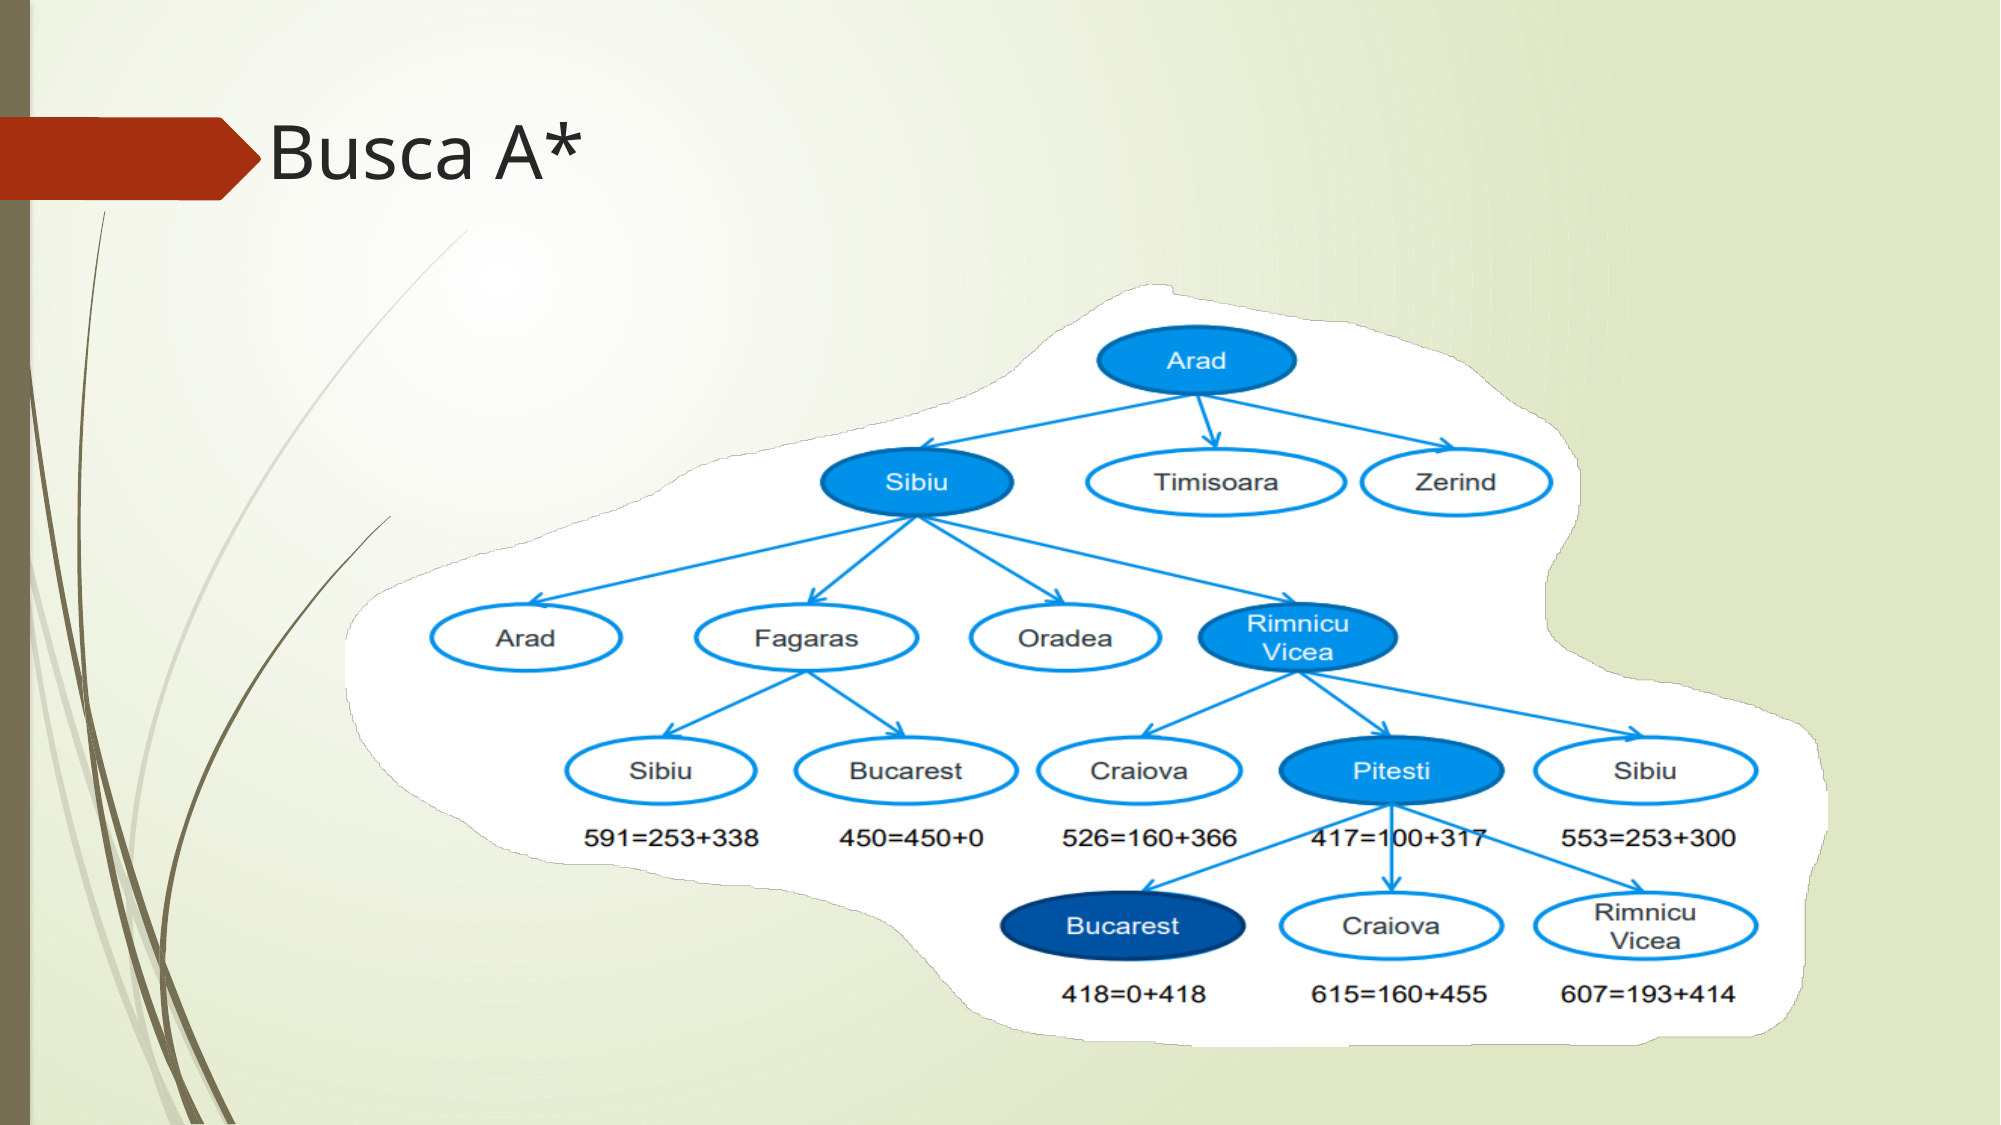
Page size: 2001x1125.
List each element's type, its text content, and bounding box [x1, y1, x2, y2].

title Busca A* [252, 97, 1715, 308]
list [345, 281, 1829, 1047]
